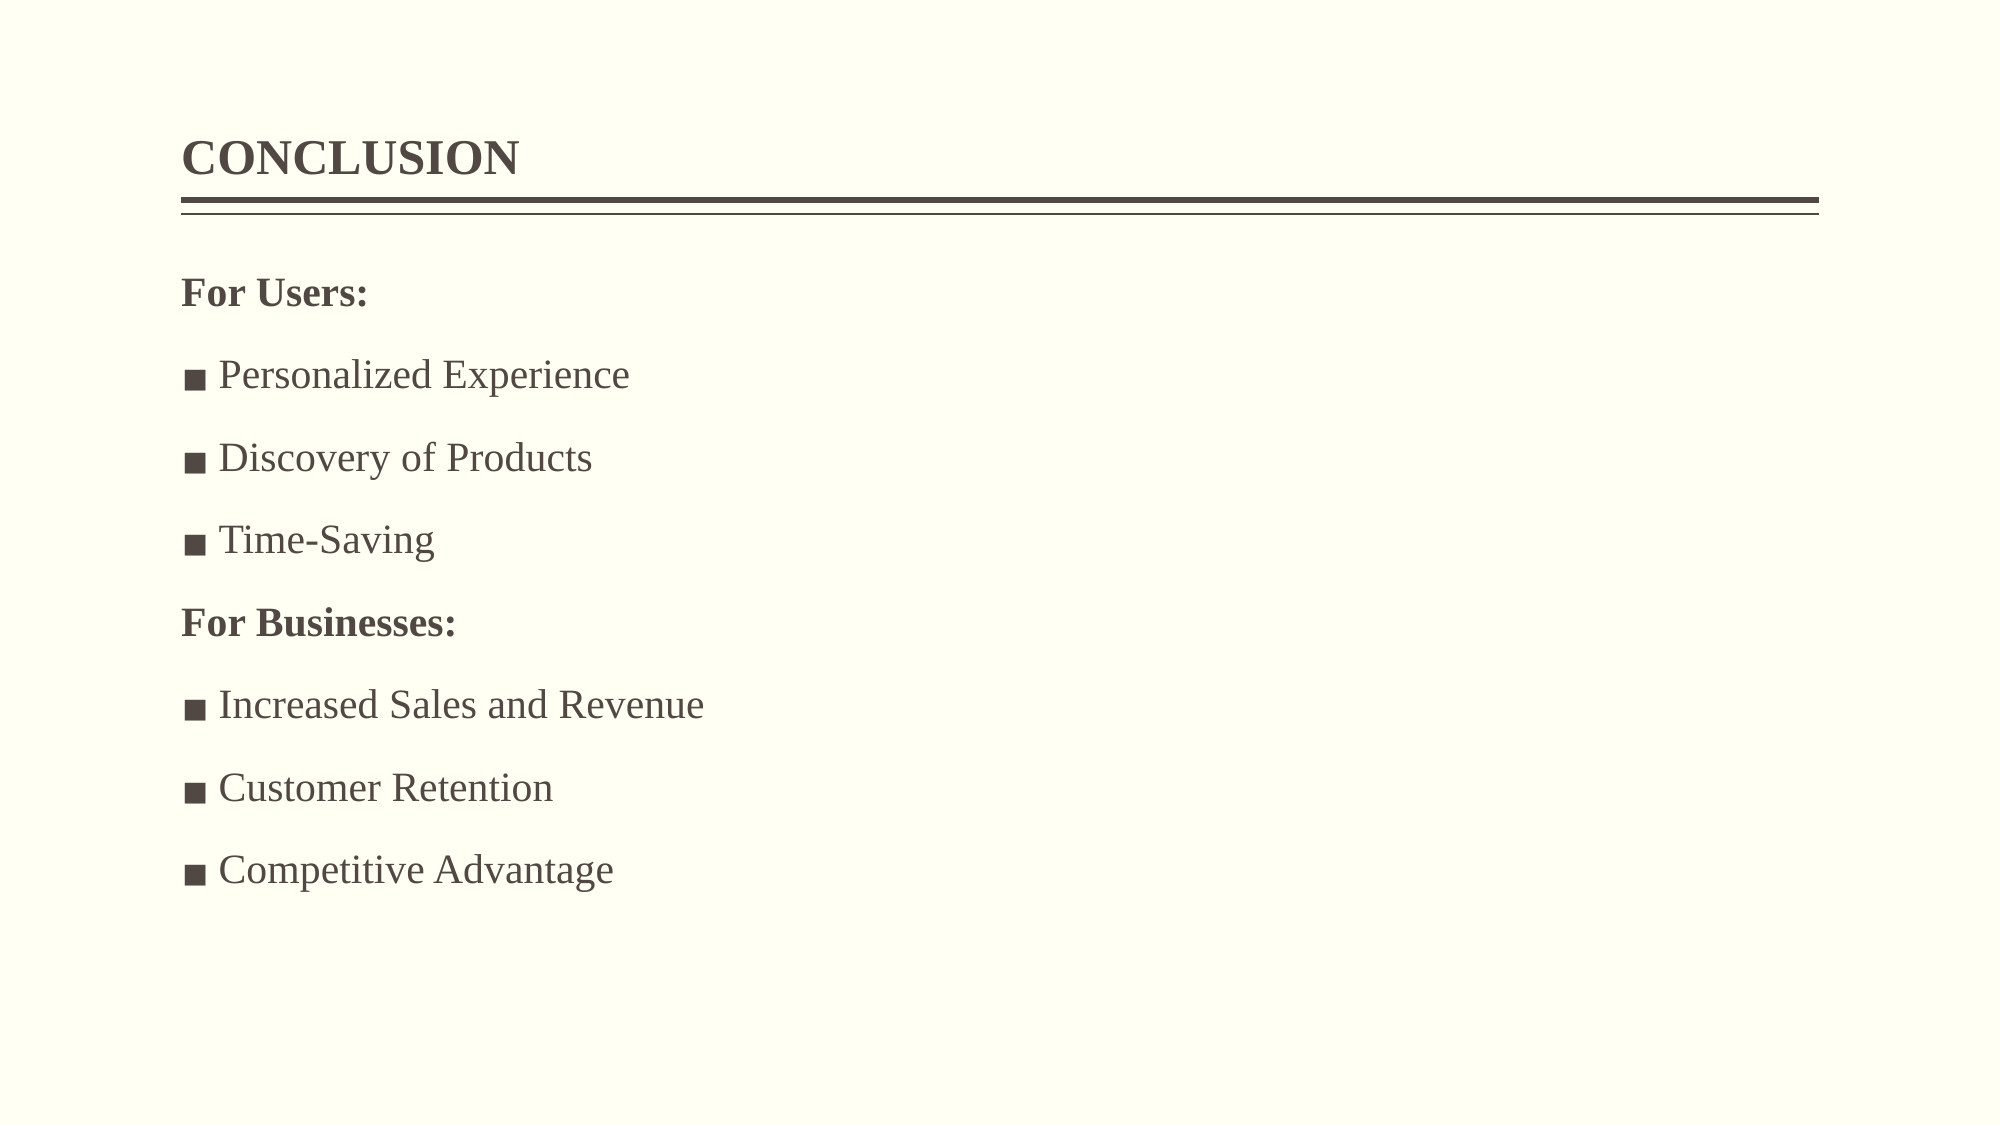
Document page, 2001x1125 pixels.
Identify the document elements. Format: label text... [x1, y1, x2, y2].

list For Users: Personalized Experience Discovery of Products Time-Saving For Businesses: Increased Sales and Revenue Customer Retention Competitive Advantage [181, 262, 1819, 1013]
title CONCLUSION [181, 12, 1819, 193]
